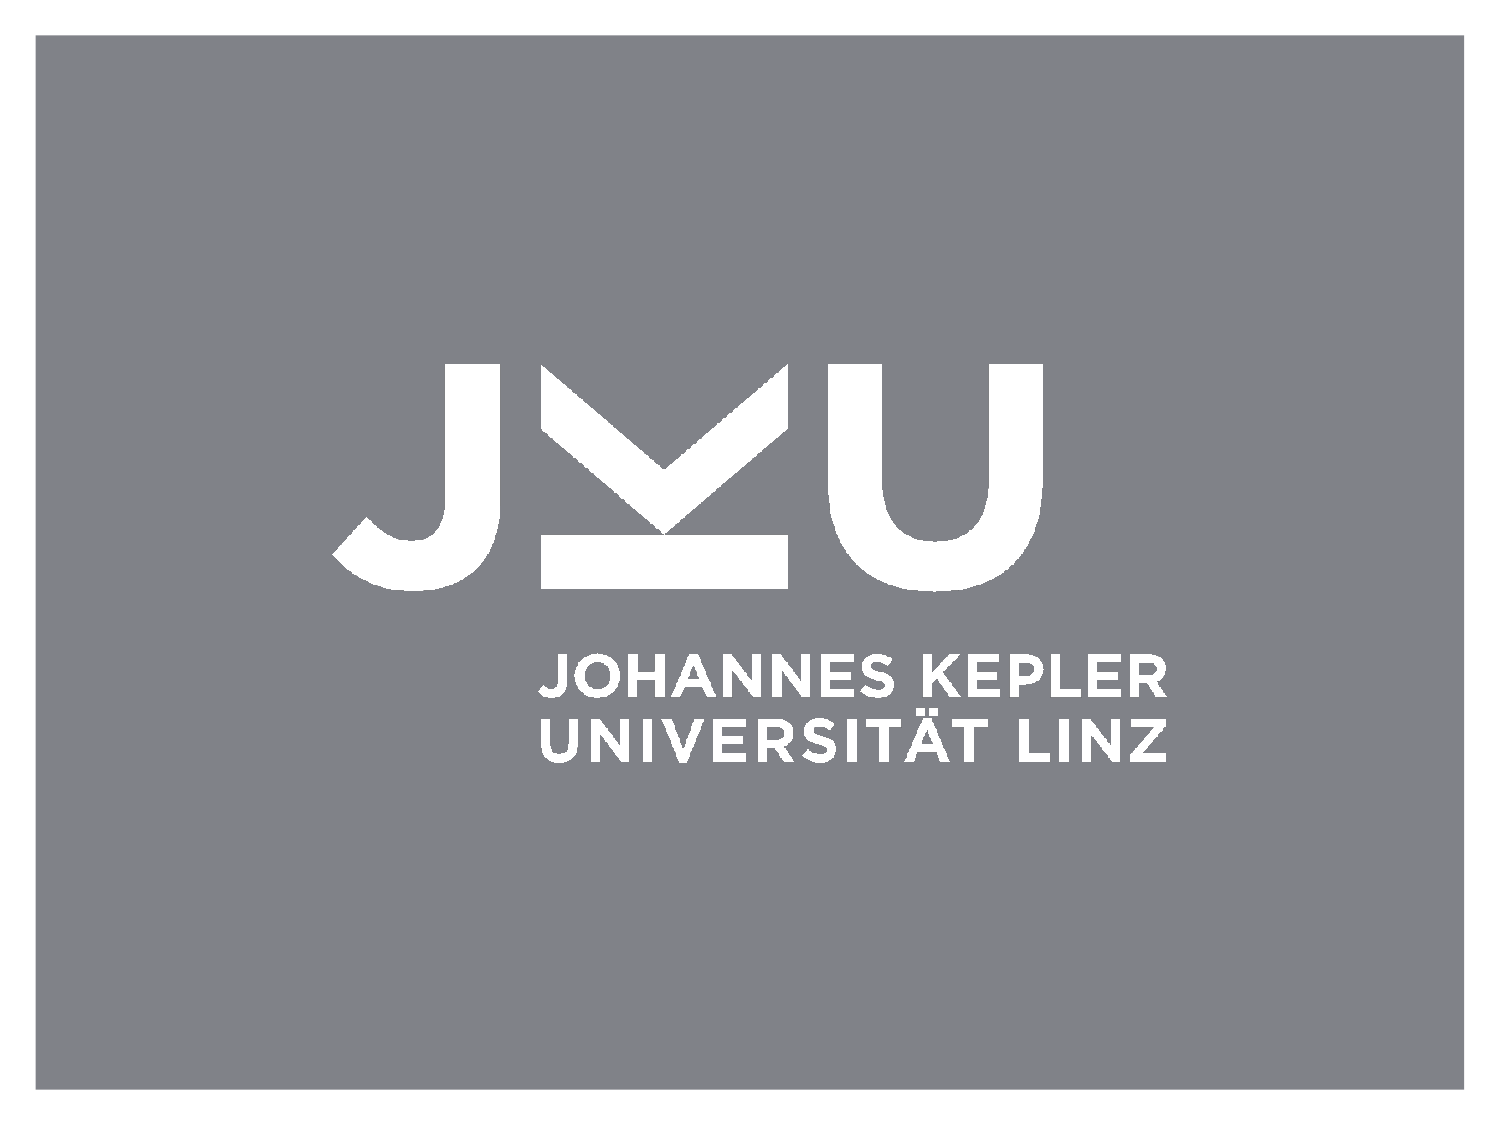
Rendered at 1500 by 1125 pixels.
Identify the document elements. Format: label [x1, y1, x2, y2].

picture [208, 240, 1292, 885]
